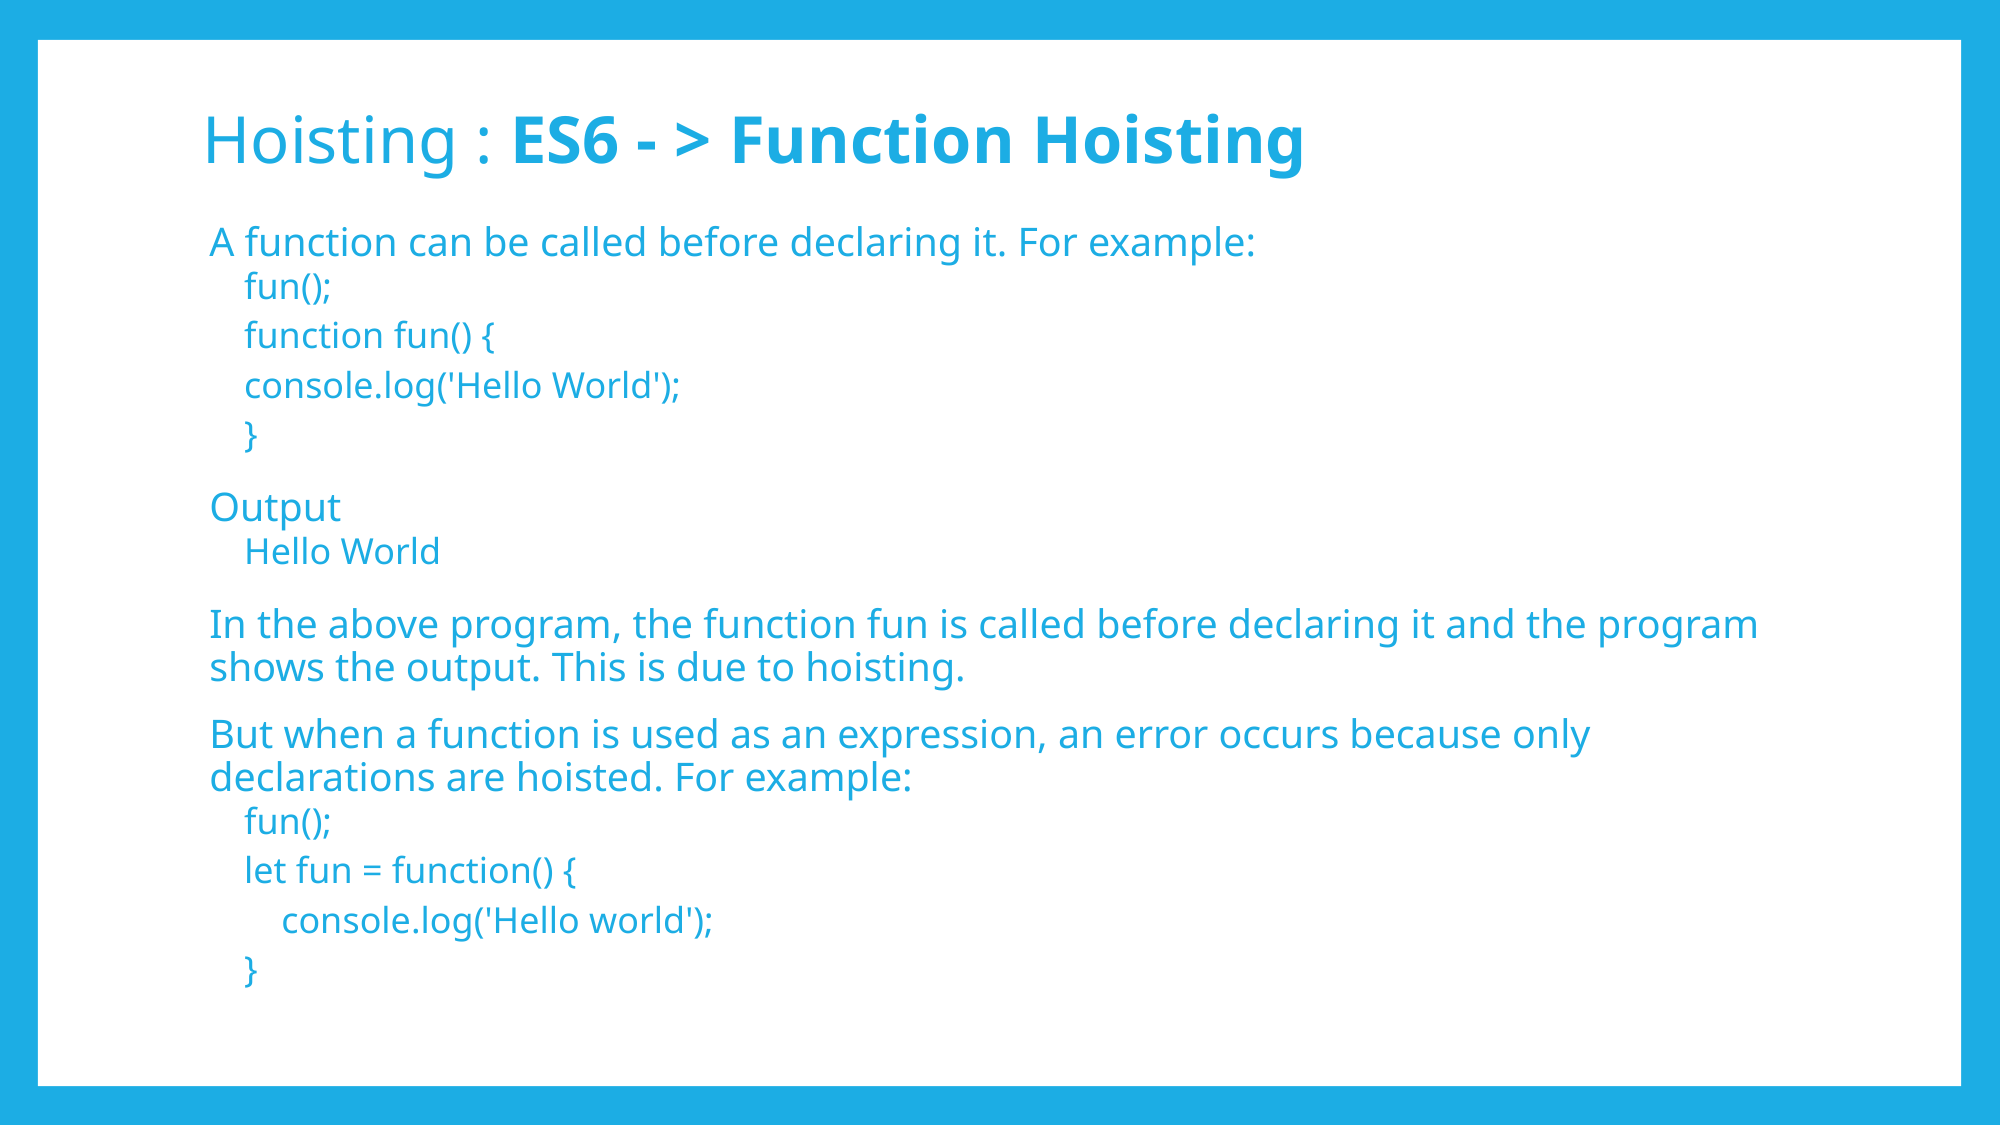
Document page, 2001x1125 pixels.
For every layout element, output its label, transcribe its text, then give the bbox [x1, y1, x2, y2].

title Hoisting : ES6 - > Function Hoisting [187, 99, 1808, 186]
list A function can be called before declaring it. For example: fun(); function fun() { console.log('Hello World'); } Output Hello World In the above program, the function fun is called before declaring it and the program shows the output. This is due to hoisting. But when a function is used as an expression, an error occurs because only declarations are hoisted. For example: fun(); let fun = function() { console.log('Hello world'); } [187, 214, 1808, 1000]
